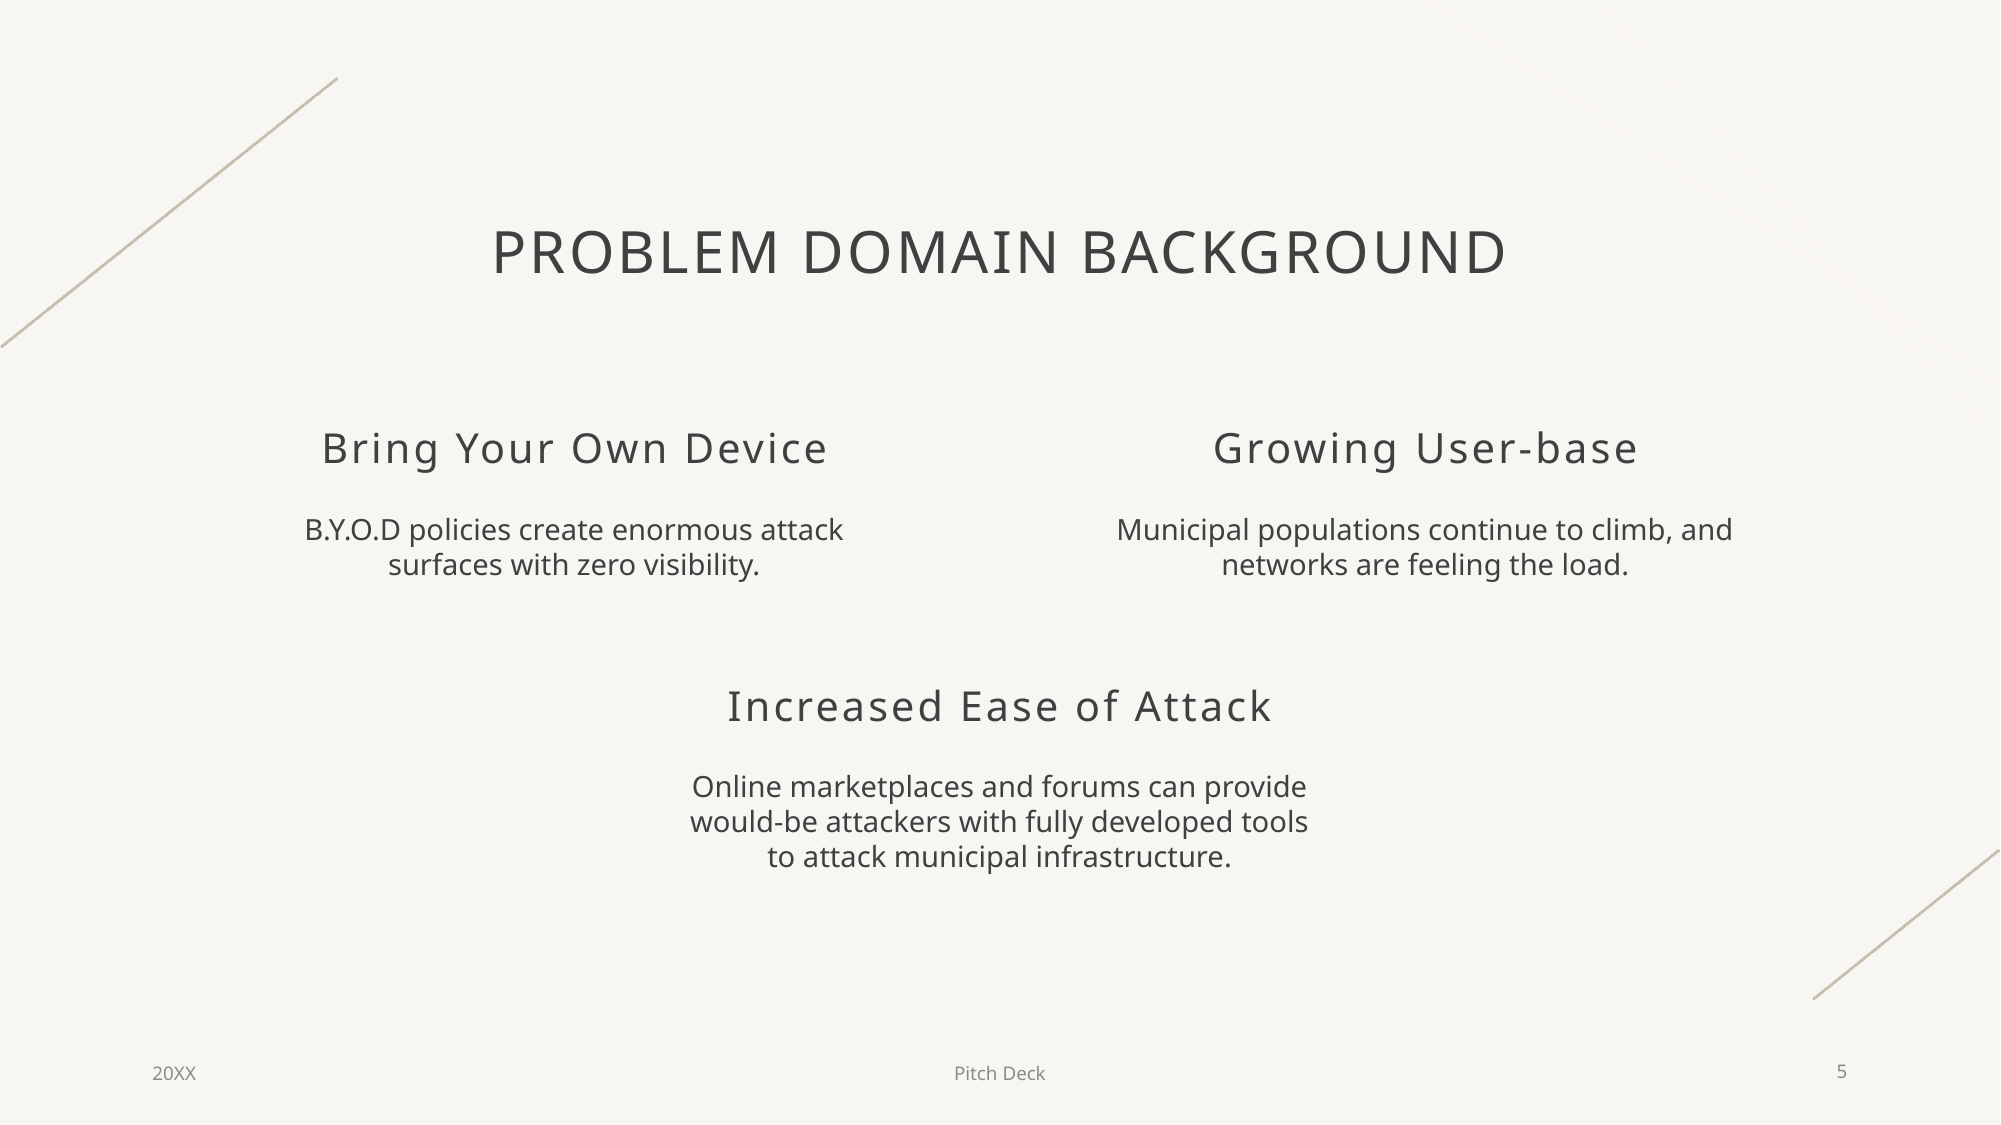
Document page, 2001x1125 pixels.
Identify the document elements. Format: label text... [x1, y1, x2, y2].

picture [1812, 849, 2000, 1000]
list Growing User-base [1094, 420, 1757, 481]
list Online marketplaces and forums can provide would-be attackers with fully developed tools to attack municipal infrastructure. [669, 761, 1331, 935]
footer Pitch Deck [662, 1042, 1338, 1103]
list Increased Ease of Attack [669, 678, 1331, 738]
slide_number 20XX [137, 1042, 588, 1103]
list B.Y.O.D policies create enormous attack surfaces with zero visibility. [243, 503, 905, 678]
title Problem Domain Background [309, 146, 1691, 364]
list Bring Your Own Device [243, 420, 906, 481]
picture [0, 77, 338, 348]
slide_number 5 [1412, 1042, 1863, 1103]
list Municipal populations continue to climb, and networks are feeling the load. [1094, 503, 1756, 678]
